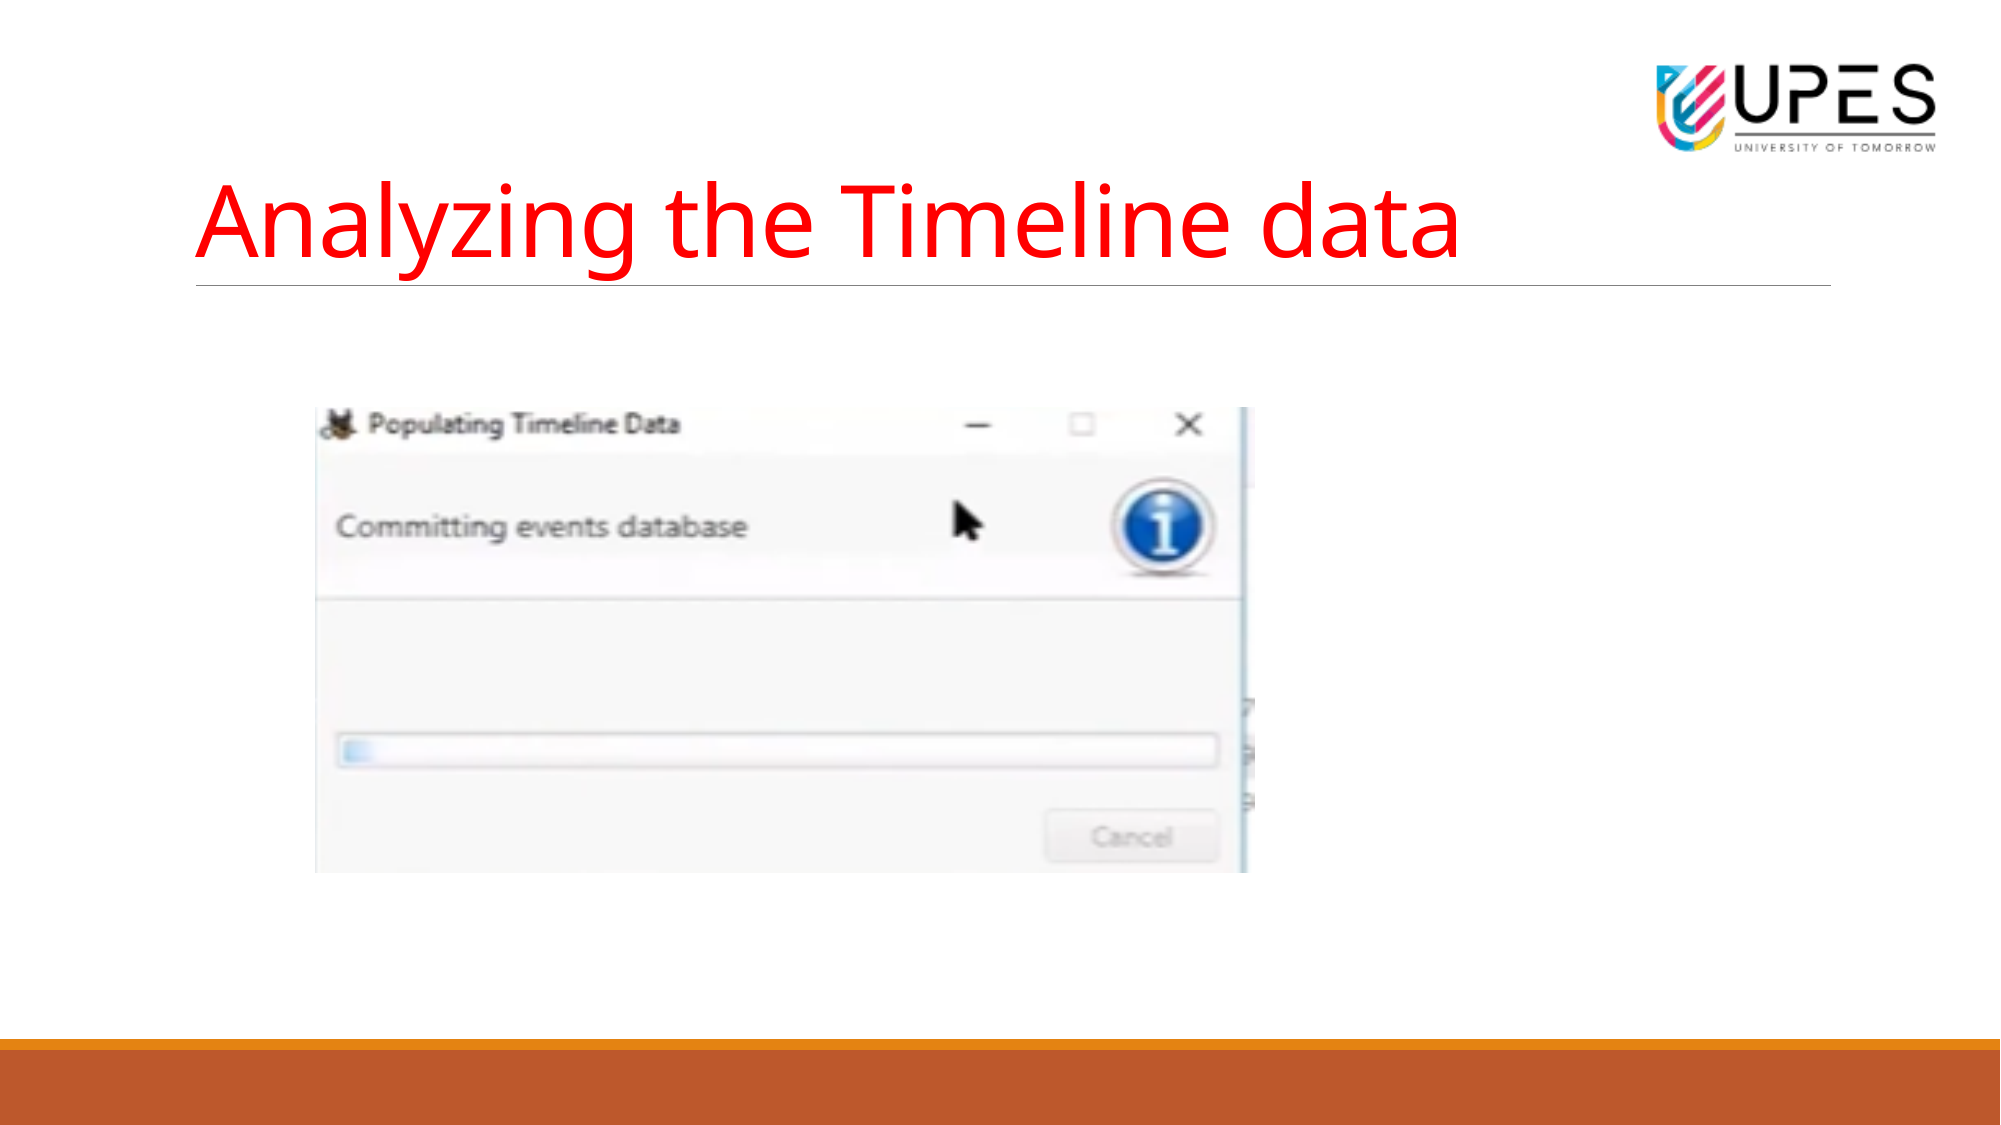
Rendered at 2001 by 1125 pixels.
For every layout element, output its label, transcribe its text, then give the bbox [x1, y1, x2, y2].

title Analyzing the Timeline data [180, 47, 1830, 285]
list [315, 407, 1255, 874]
picture [1628, 46, 1963, 167]
